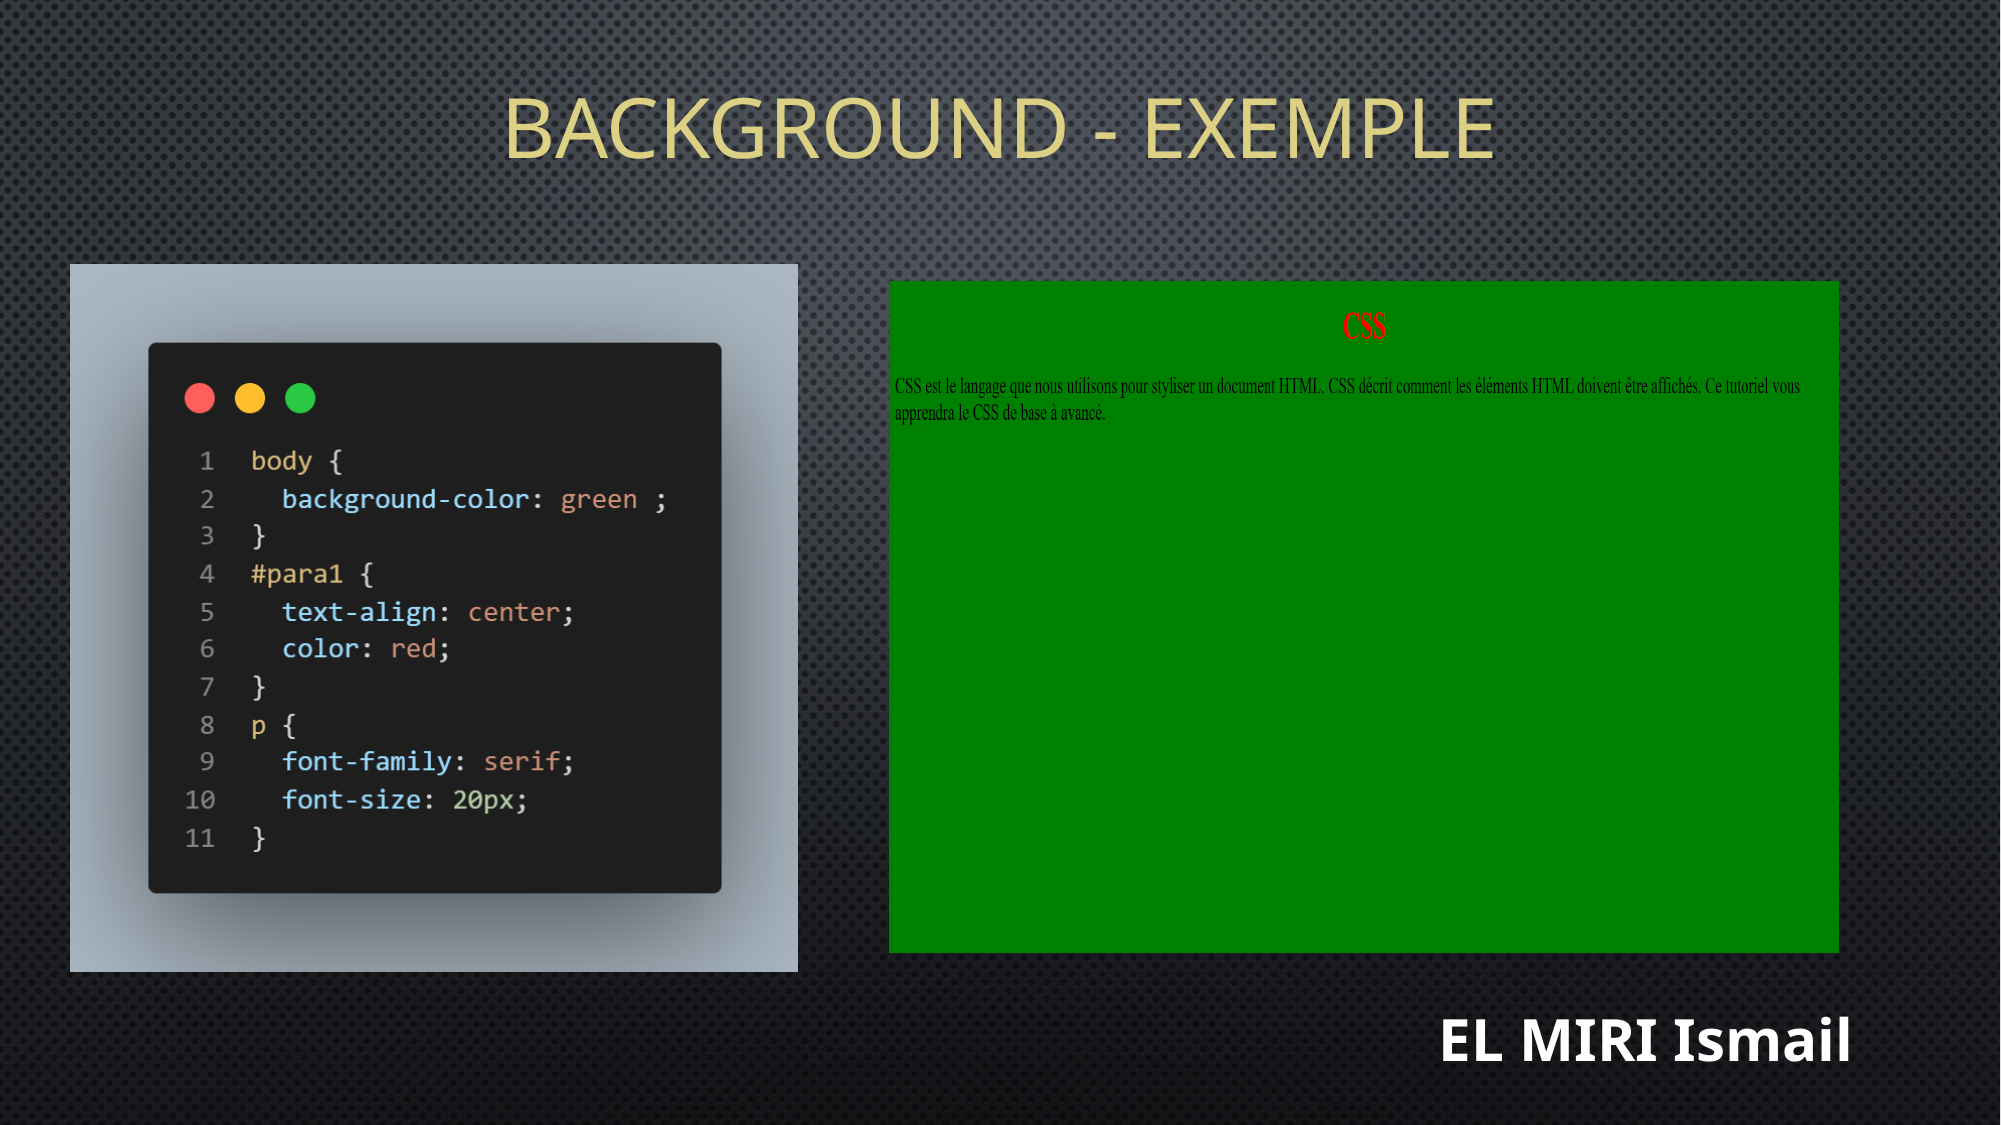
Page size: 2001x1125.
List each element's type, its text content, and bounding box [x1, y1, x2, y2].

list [888, 281, 1839, 953]
picture [70, 263, 798, 973]
text_box Background - exemple [200, 67, 1799, 281]
text_box EL MIRI Ismail [1408, 995, 1885, 1081]
